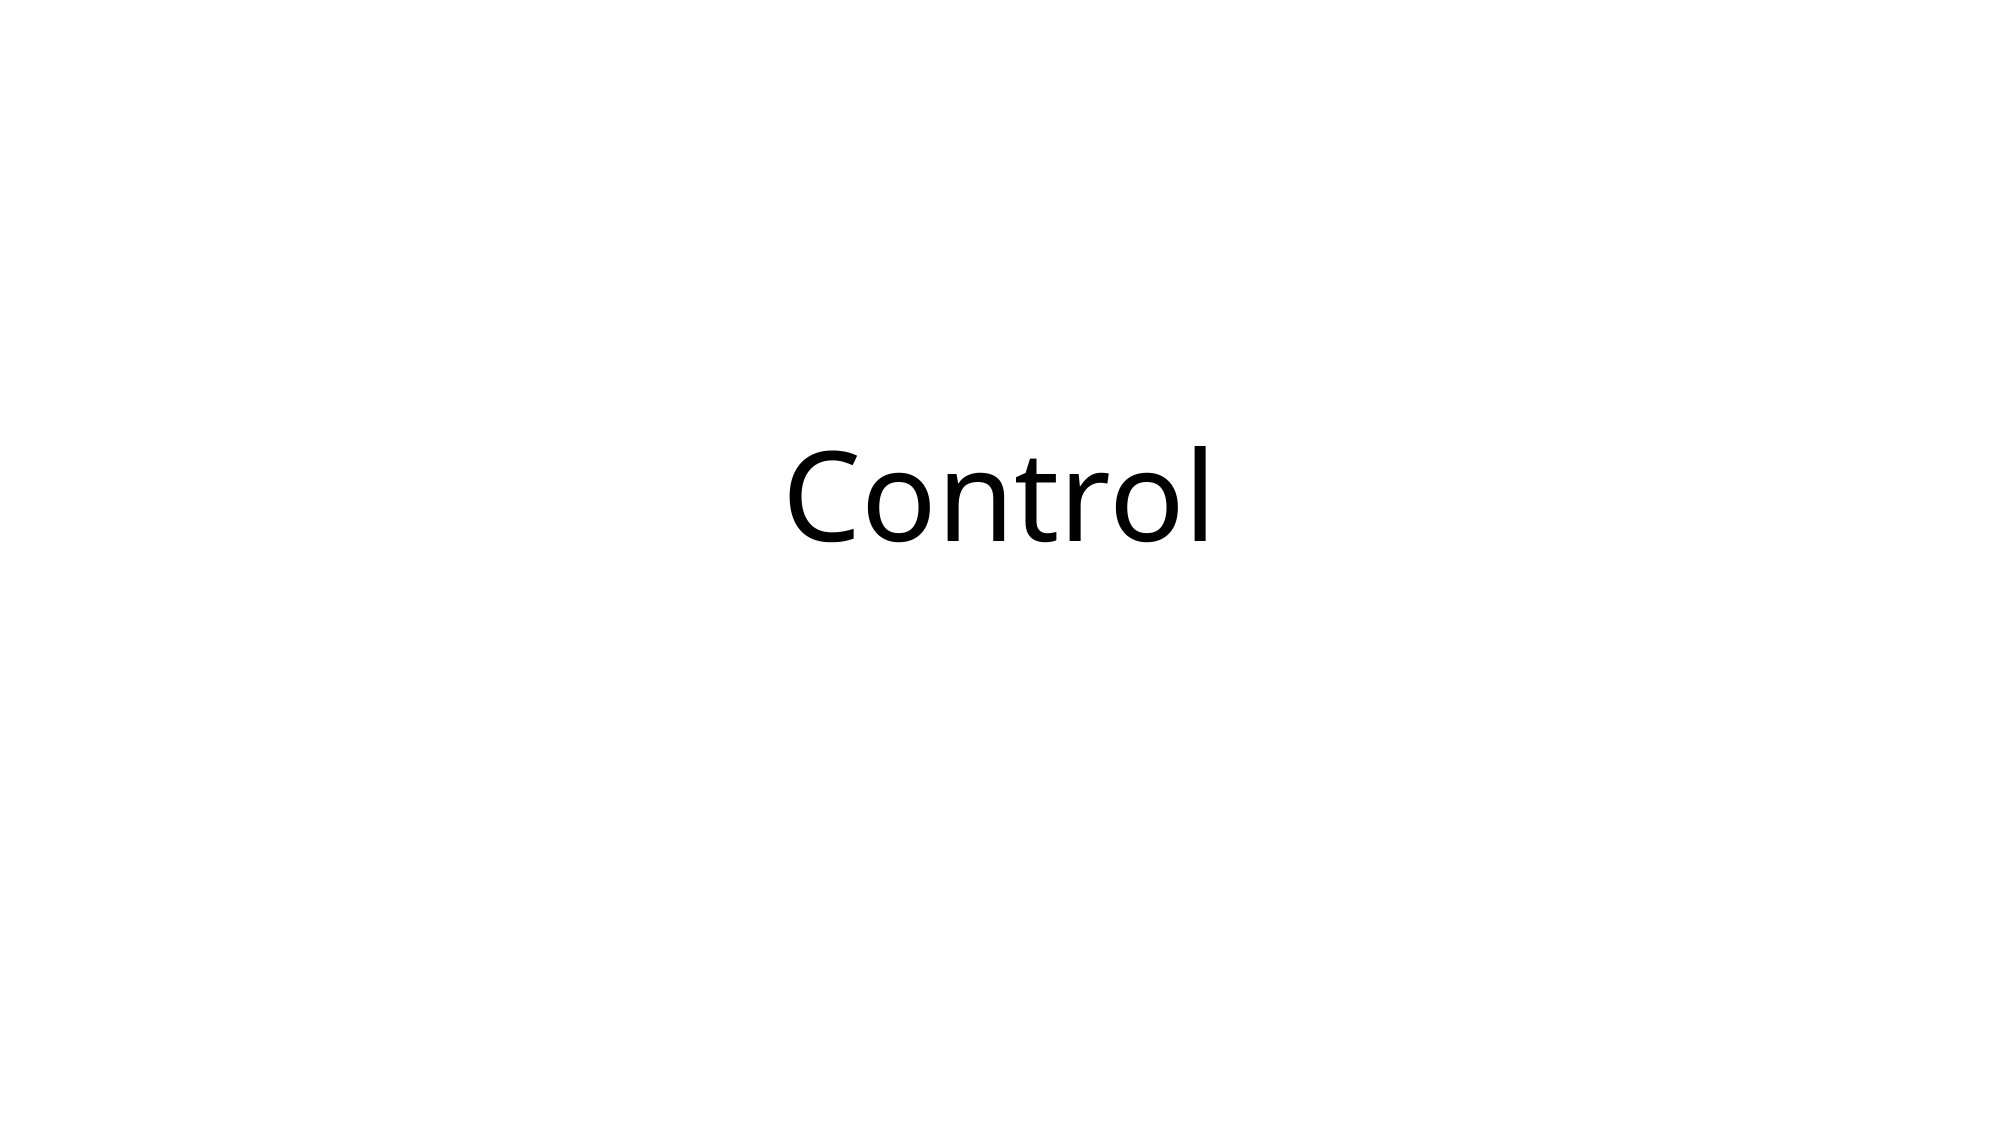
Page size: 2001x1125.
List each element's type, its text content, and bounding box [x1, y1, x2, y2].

title Control [249, 184, 1750, 576]
